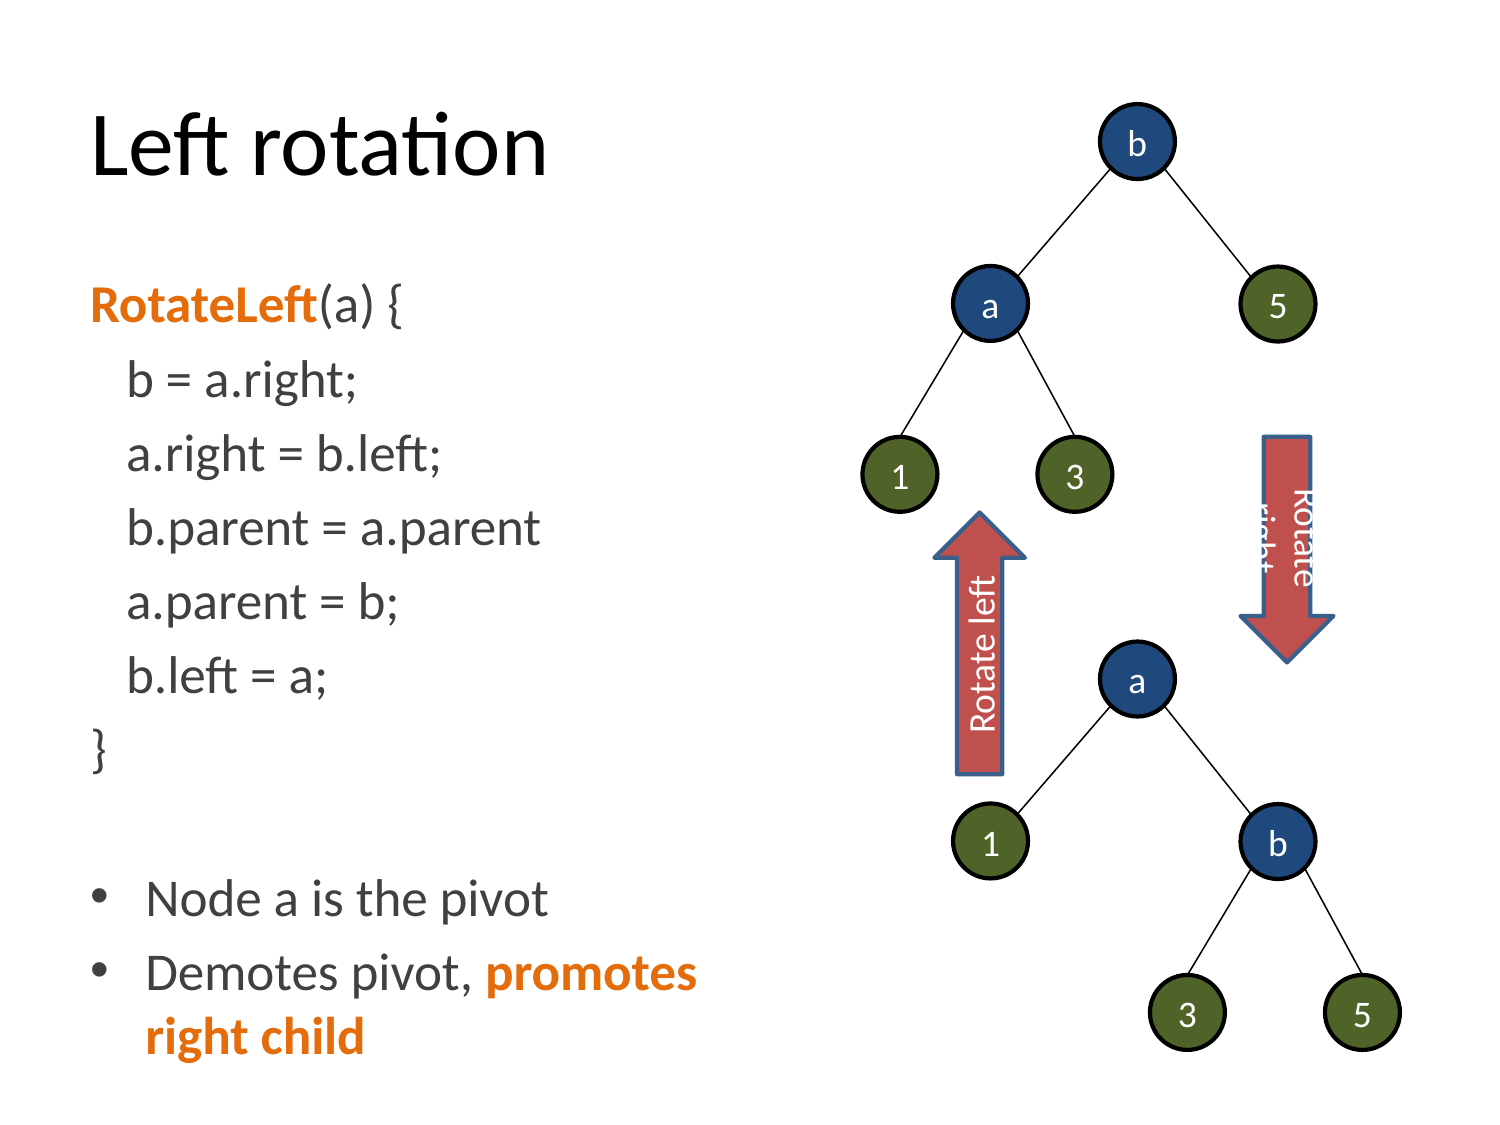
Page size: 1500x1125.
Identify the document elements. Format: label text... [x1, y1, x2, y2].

text_box b [1097, 101, 1178, 182]
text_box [1163, 705, 1252, 816]
text_box 1 [950, 801, 1031, 881]
text_box 3 [1035, 434, 1115, 514]
text_box 5 [1322, 973, 1403, 1053]
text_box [1187, 867, 1252, 976]
text_box a [1097, 639, 1178, 719]
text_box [1016, 167, 1112, 278]
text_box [1016, 329, 1076, 438]
list RotateLeft(a) { b = a.right; a.right = b.left; b.parent = a.parent a.parent = b; b.left = a; } Node a is the pivot Demotes pivot, promotes right child [75, 262, 750, 1075]
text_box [1163, 167, 1252, 278]
text_box Rotate right [1238, 434, 1336, 665]
text_box Rotate left [932, 510, 1027, 777]
text_box 1 [860, 435, 940, 514]
text_box 5 [1238, 264, 1318, 344]
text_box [899, 329, 965, 438]
text_box 3 [1147, 973, 1228, 1053]
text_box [1304, 867, 1363, 976]
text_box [1016, 705, 1112, 815]
text_box a [950, 263, 1031, 344]
title Left rotation [75, 45, 1425, 233]
text_box b [1238, 801, 1318, 882]
